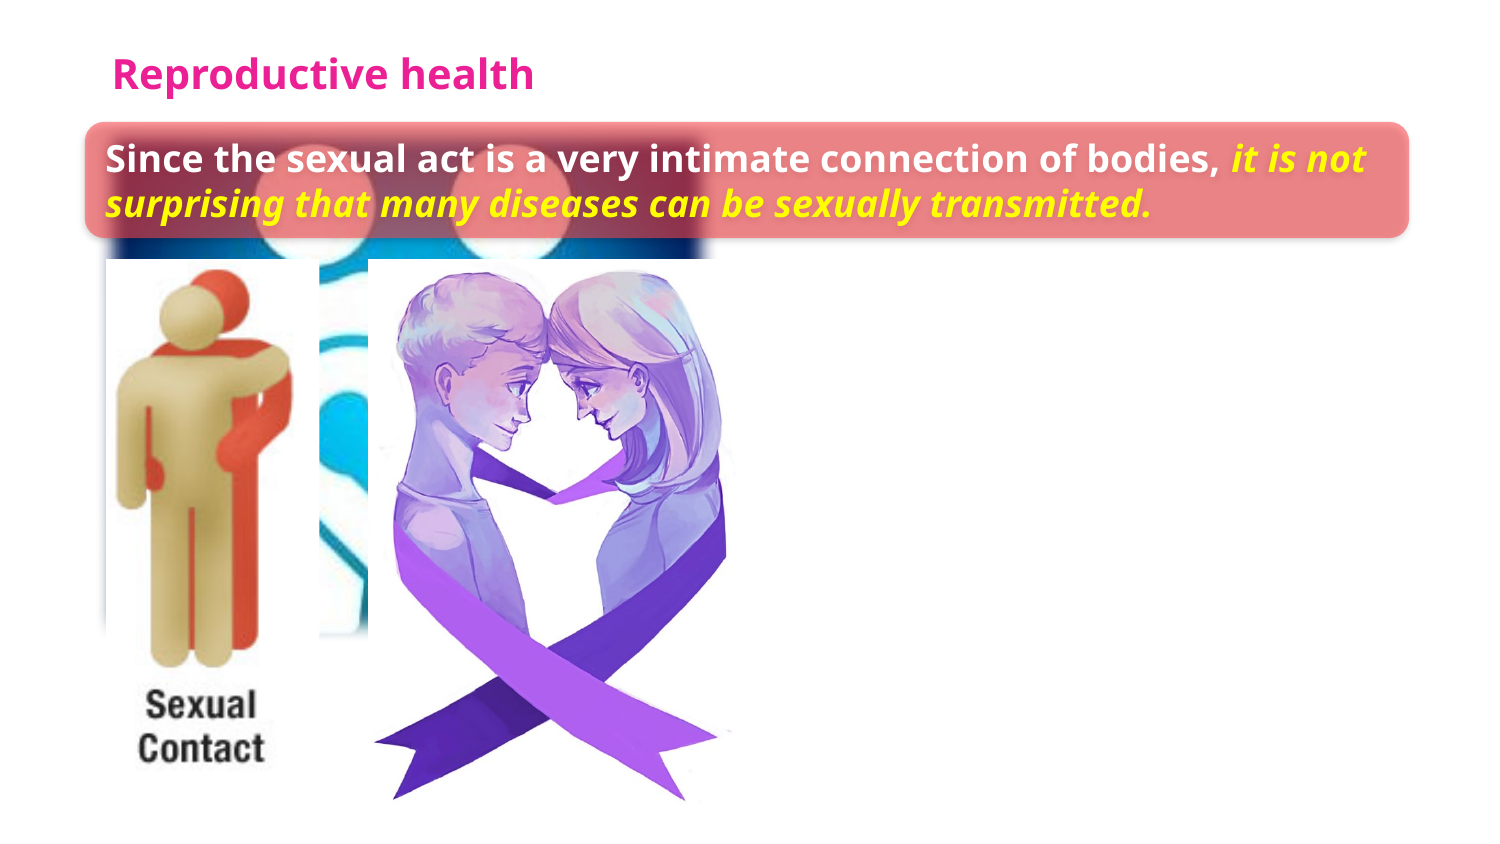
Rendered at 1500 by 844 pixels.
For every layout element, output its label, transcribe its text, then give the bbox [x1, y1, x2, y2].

text_box Since the sexual act is a very intimate connection of bodies, it is not surprising that many diseases can be sexually transmitted. [719, 121, 1410, 239]
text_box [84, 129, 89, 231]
text_box Reproductive health [96, 40, 551, 105]
picture [95, 121, 739, 806]
